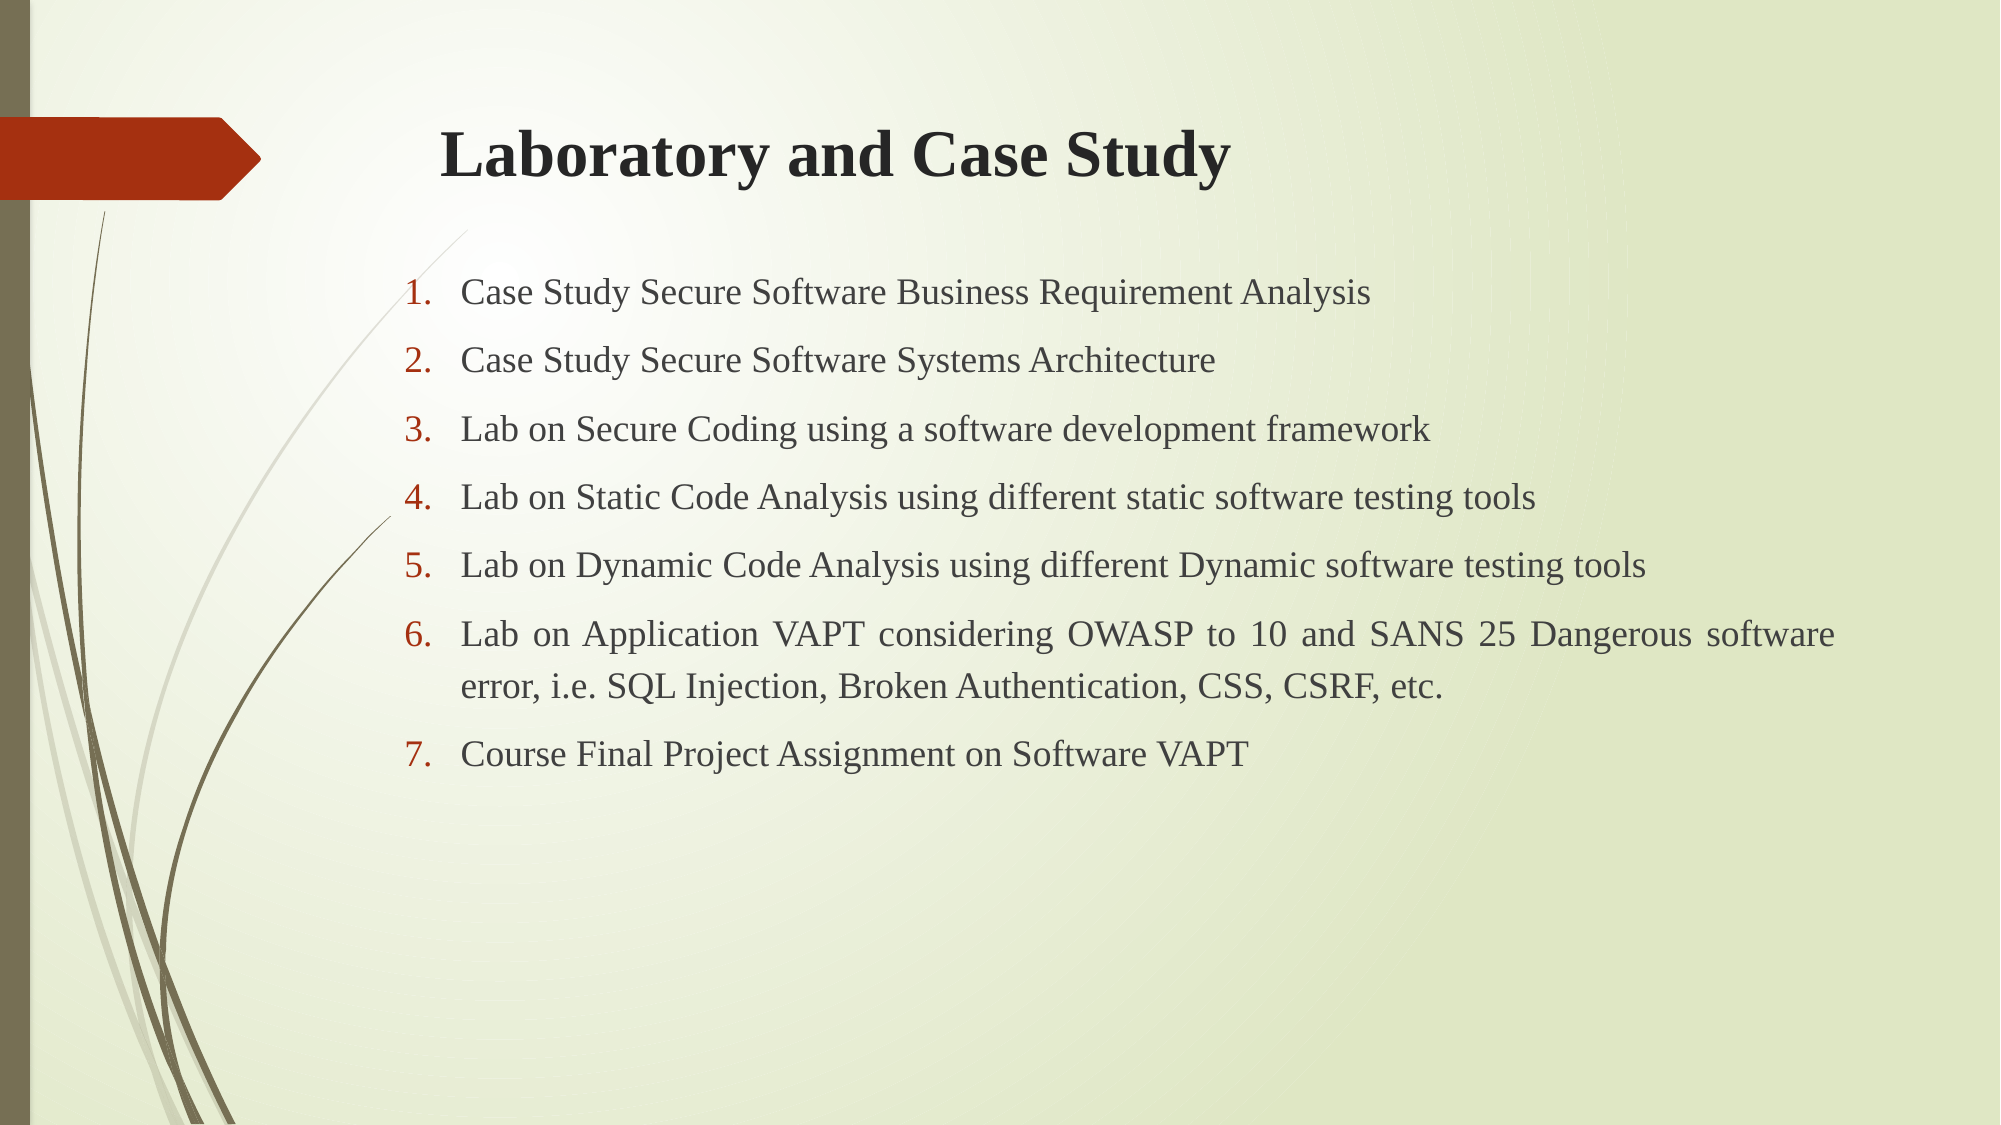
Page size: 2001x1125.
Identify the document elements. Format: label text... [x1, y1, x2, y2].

title Laboratory and Case Study [425, 102, 1888, 251]
list Case Study Secure Software Business Requirement Analysis Case Study Secure Software Systems Architecture Lab on Secure Coding using a software development framework Lab on Static Code Analysis using different static software testing tools Lab on Dynamic Code Analysis using different Dynamic software testing tools Lab on Application VAPT considering OWASP to 10 and SANS 25 Dangerous software error, i.e. SQL Injection, Broken Authentication, CSS, CSRF, etc. Course Final Project Assignment on Software VAPT [389, 252, 1852, 873]
